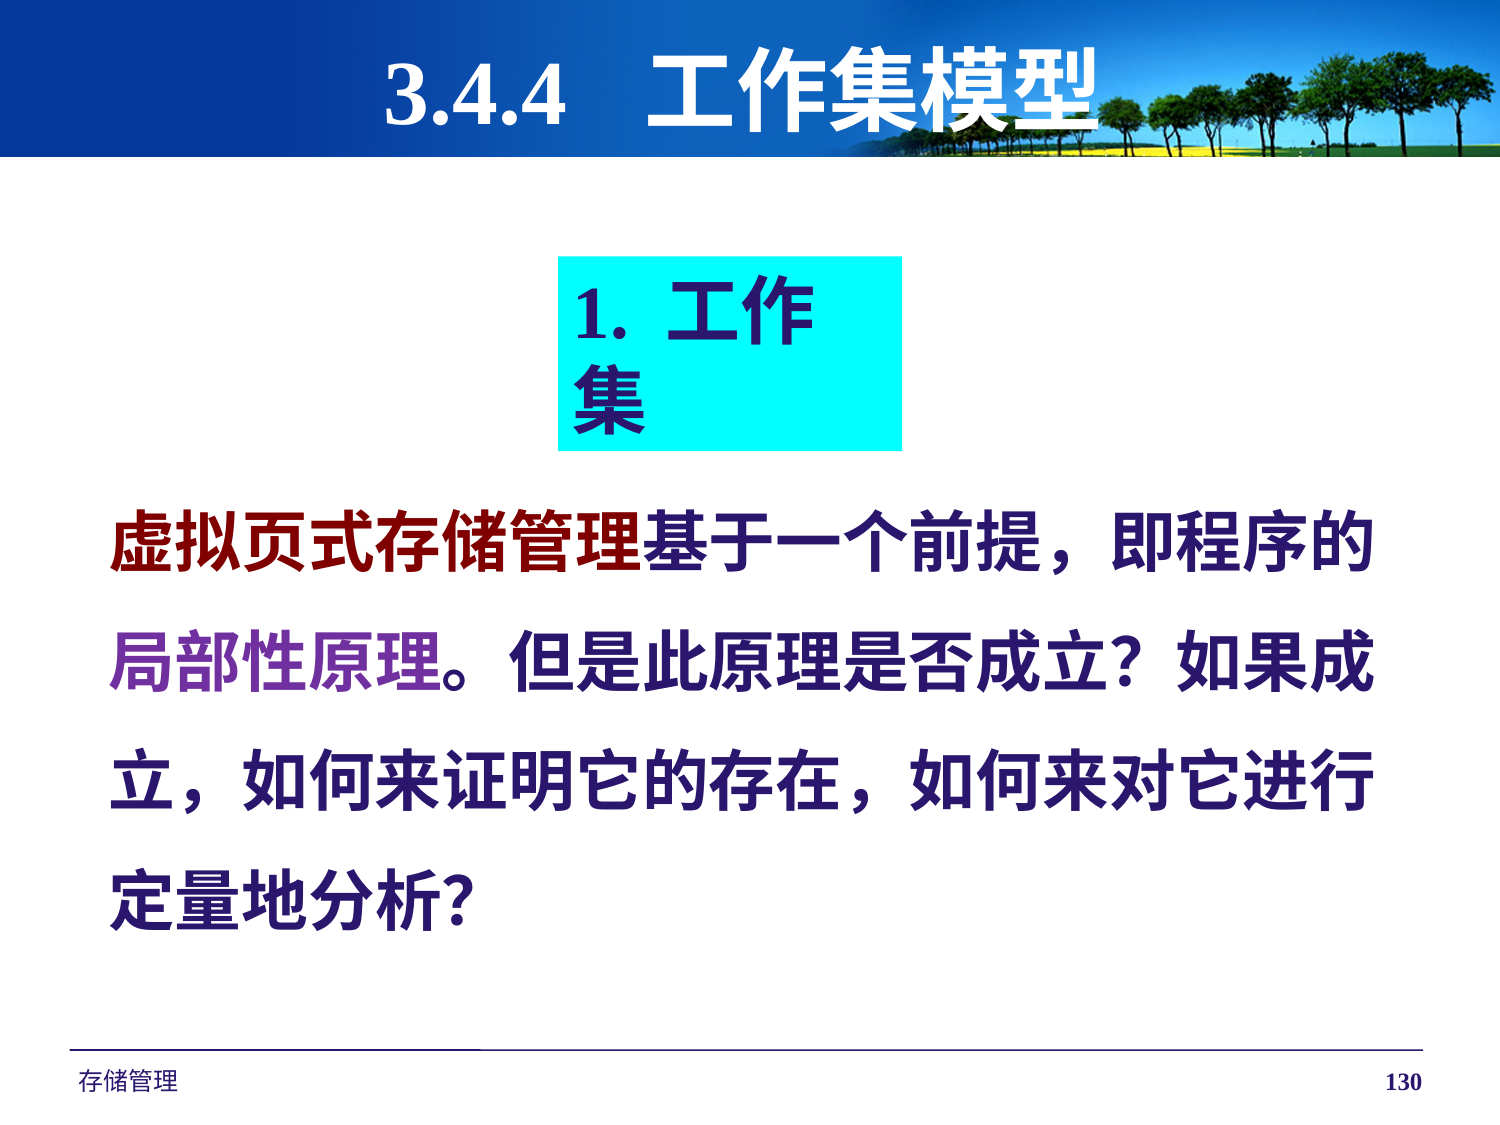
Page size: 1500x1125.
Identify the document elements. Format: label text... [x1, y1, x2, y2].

picture [0, 0, 1500, 157]
text_box 1. 工作集 [558, 256, 903, 452]
slide_number 存储管理 [63, 1057, 414, 1095]
title 3.4.4 工作集模型 [50, 39, 1438, 151]
footer 130 [962, 1057, 1438, 1095]
text_box 虚拟页式存储管理基于一个前提，即程序的局部性原理。但是此原理是否成立？如果成立，如何来证明它的存在，如何来对它进行定量地分析？ [93, 452, 1424, 947]
